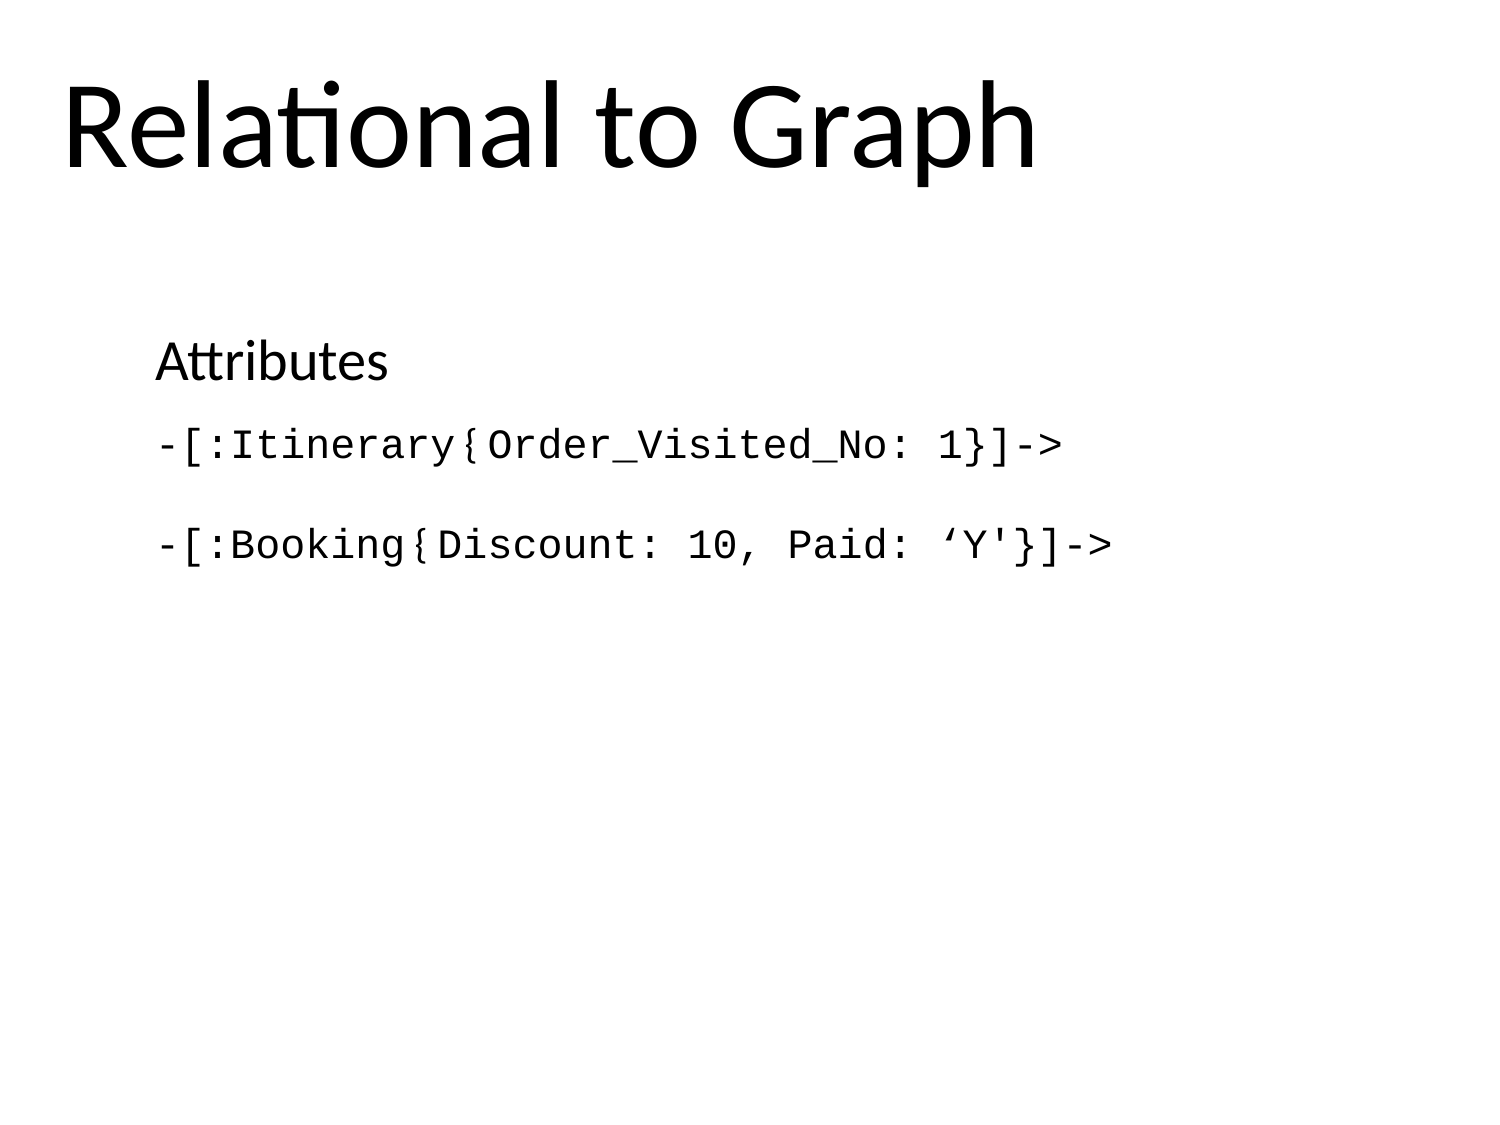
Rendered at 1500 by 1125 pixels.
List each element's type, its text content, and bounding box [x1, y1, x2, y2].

text_box Relational to Graph [46, 35, 1301, 200]
text_box Attributes -[:Itinerary { Order_Visited_No: 1}]-> -[:Booking { Discount: 10, Paid: ‘Y'}]-> [140, 314, 1128, 625]
